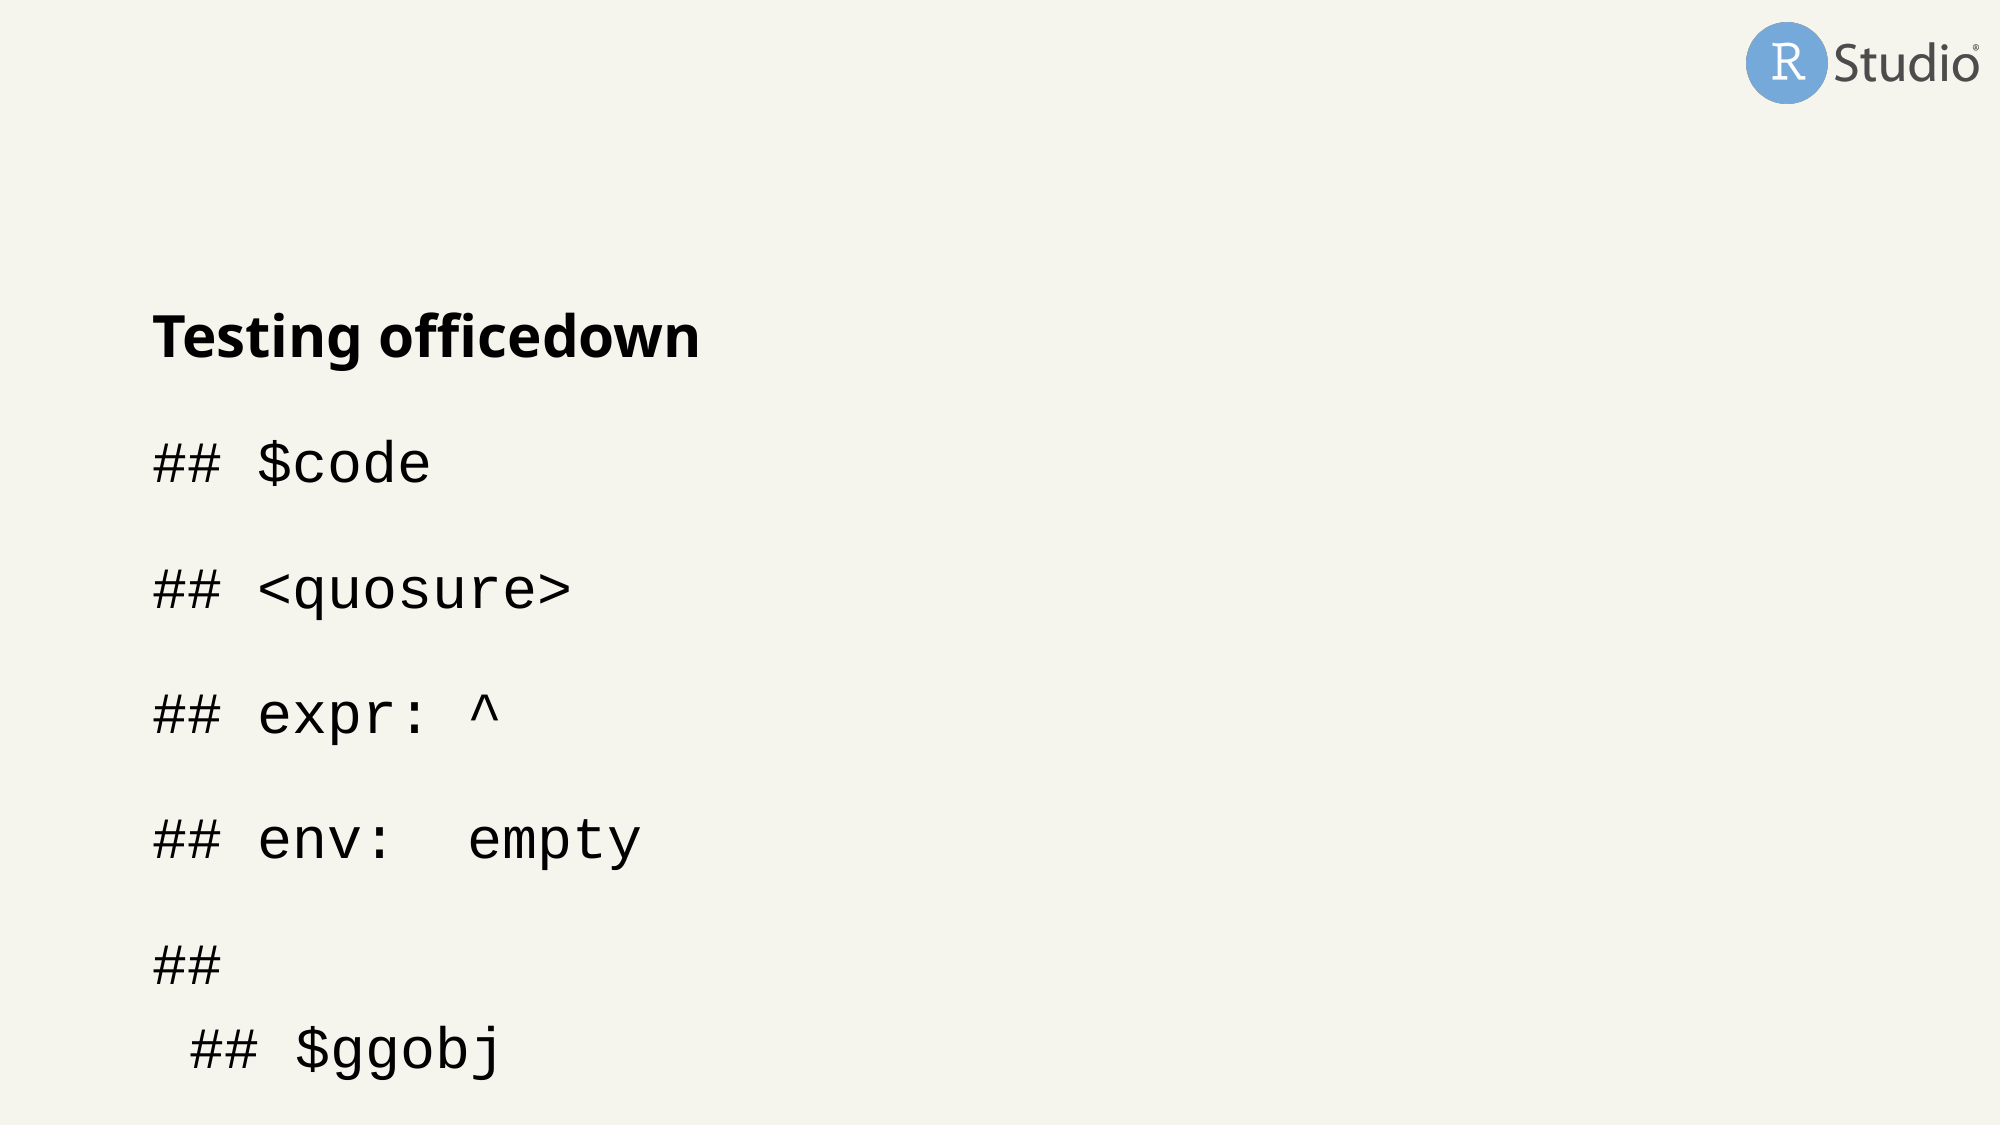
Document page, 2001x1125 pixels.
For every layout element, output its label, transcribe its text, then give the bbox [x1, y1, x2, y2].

picture [1746, 22, 1979, 104]
list Testing officedown ## $code ## <quosure> ## expr: ^ ## env: empty ## ## $ggobj [137, 299, 1863, 1014]
